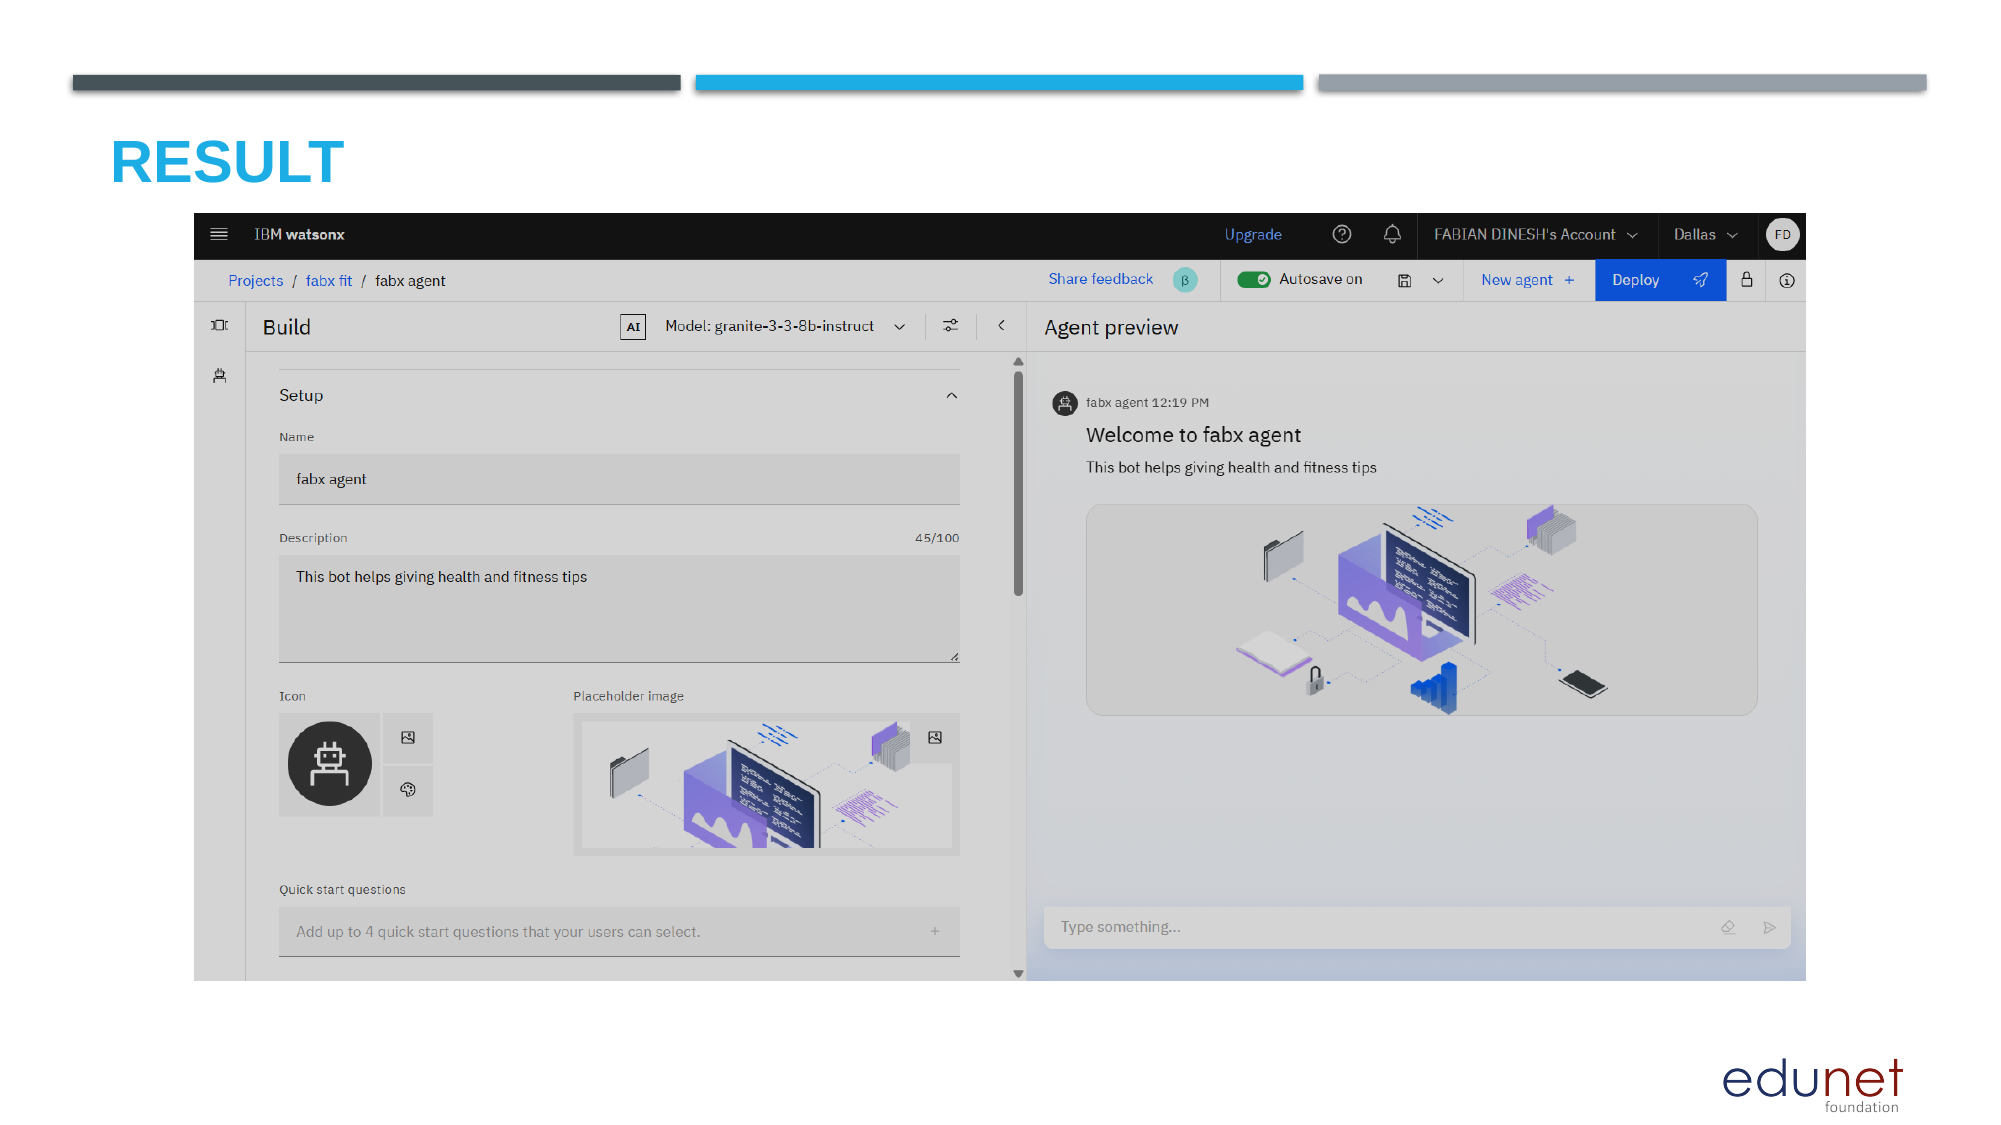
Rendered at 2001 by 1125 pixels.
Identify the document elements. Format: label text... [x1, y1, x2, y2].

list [194, 212, 1806, 981]
title Result [95, 115, 1905, 203]
picture [1719, 1056, 1905, 1116]
